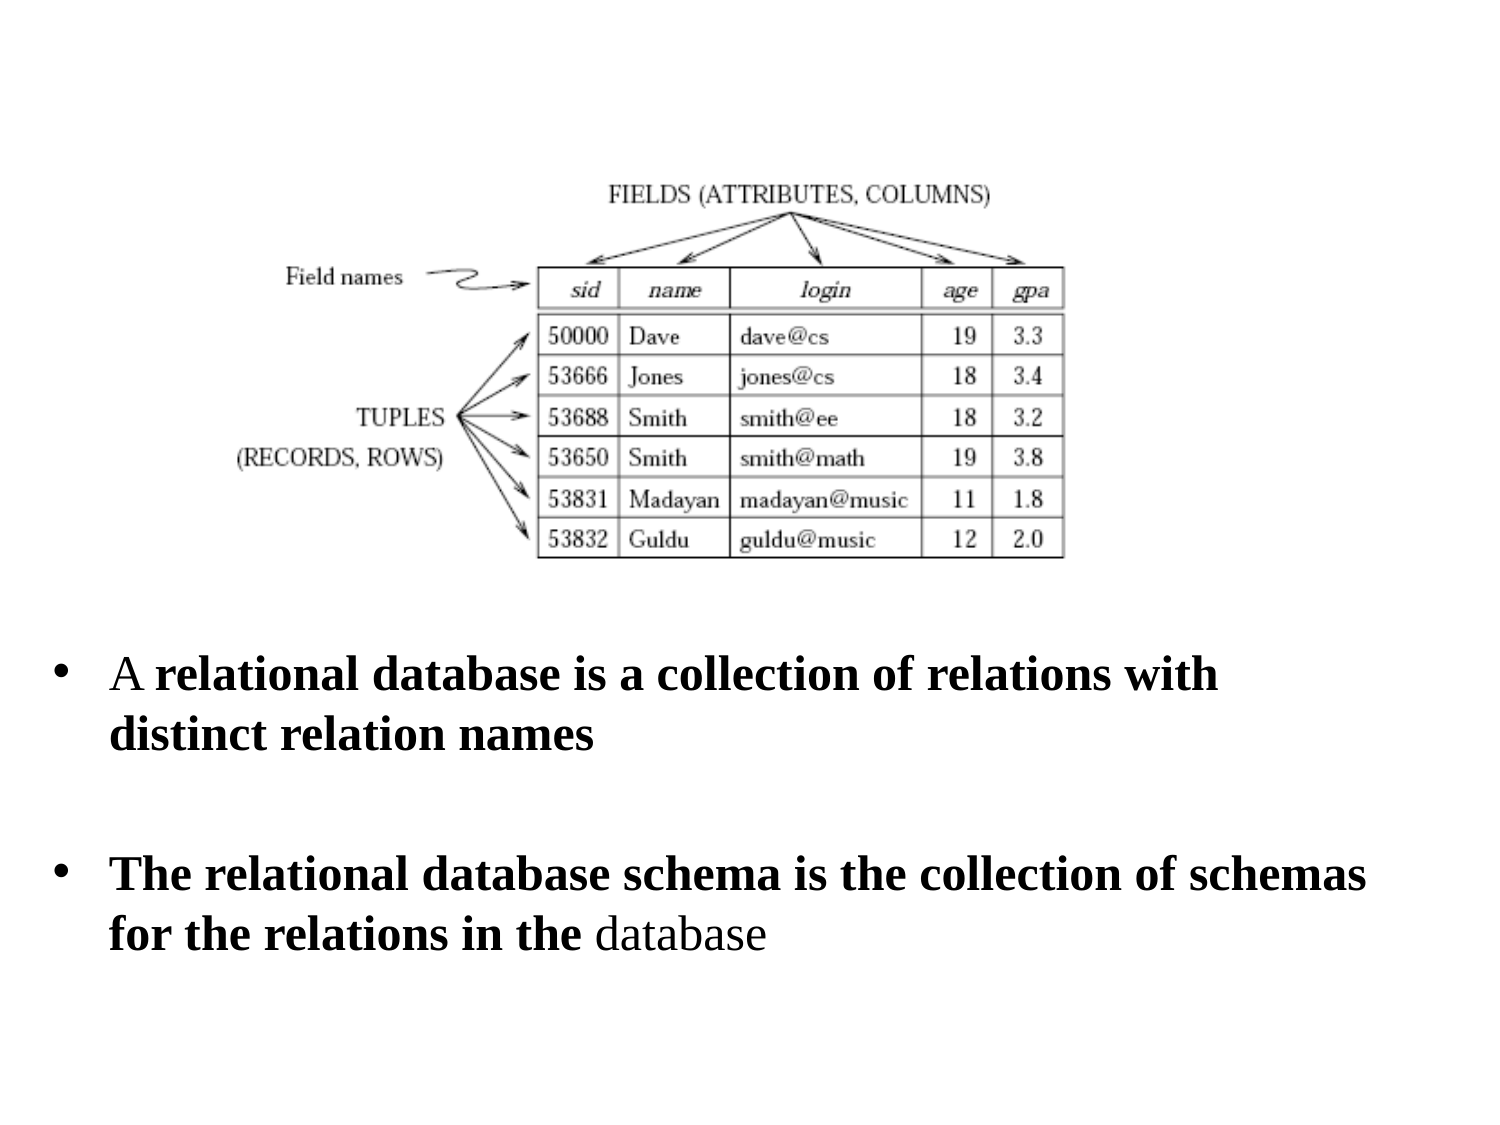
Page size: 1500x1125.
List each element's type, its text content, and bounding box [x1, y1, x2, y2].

picture [199, 149, 1101, 577]
list A relational database is a collection of relations with distinct relation names The relational database schema is the collection of schemas for the relations in the database [37, 562, 1388, 1038]
